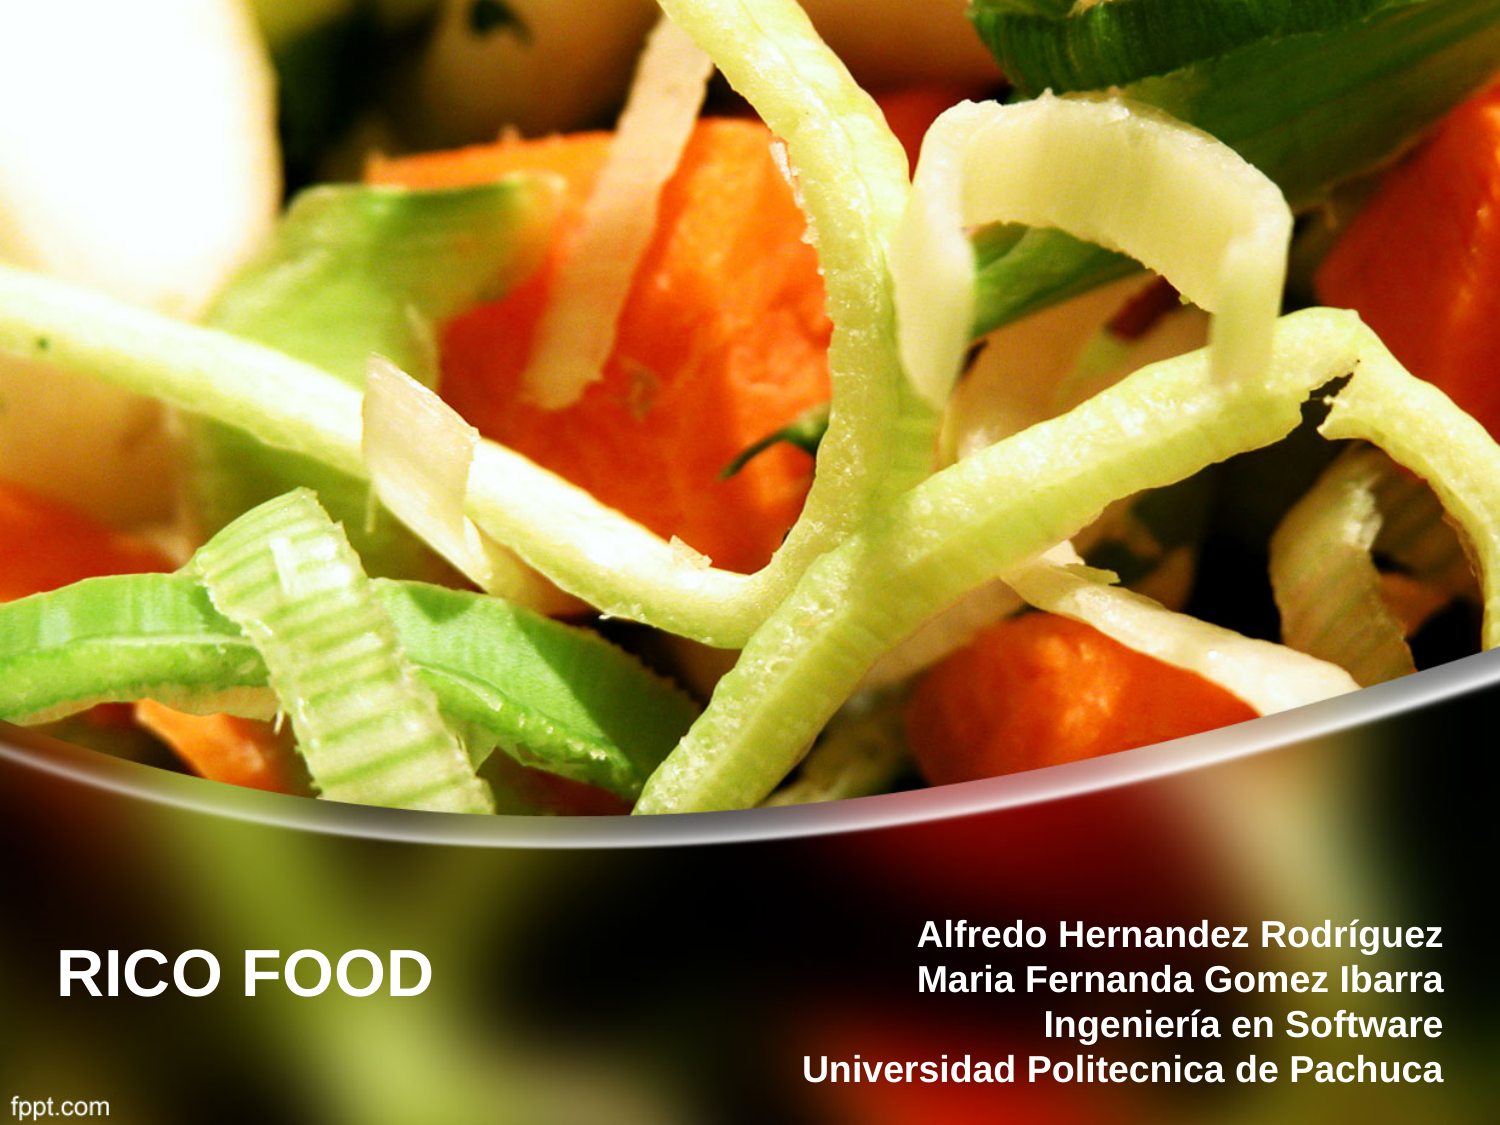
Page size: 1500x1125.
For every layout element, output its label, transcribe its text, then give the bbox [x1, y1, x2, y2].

picture [0, 0, 1500, 1125]
text_box Alfredo Hernandez Rodríguez Maria Fernanda Gomez Ibarra Ingeniería en Software Universidad Politecnica de Pachuca [667, 905, 1459, 1094]
title RICO FOOD [41, 916, 667, 1024]
